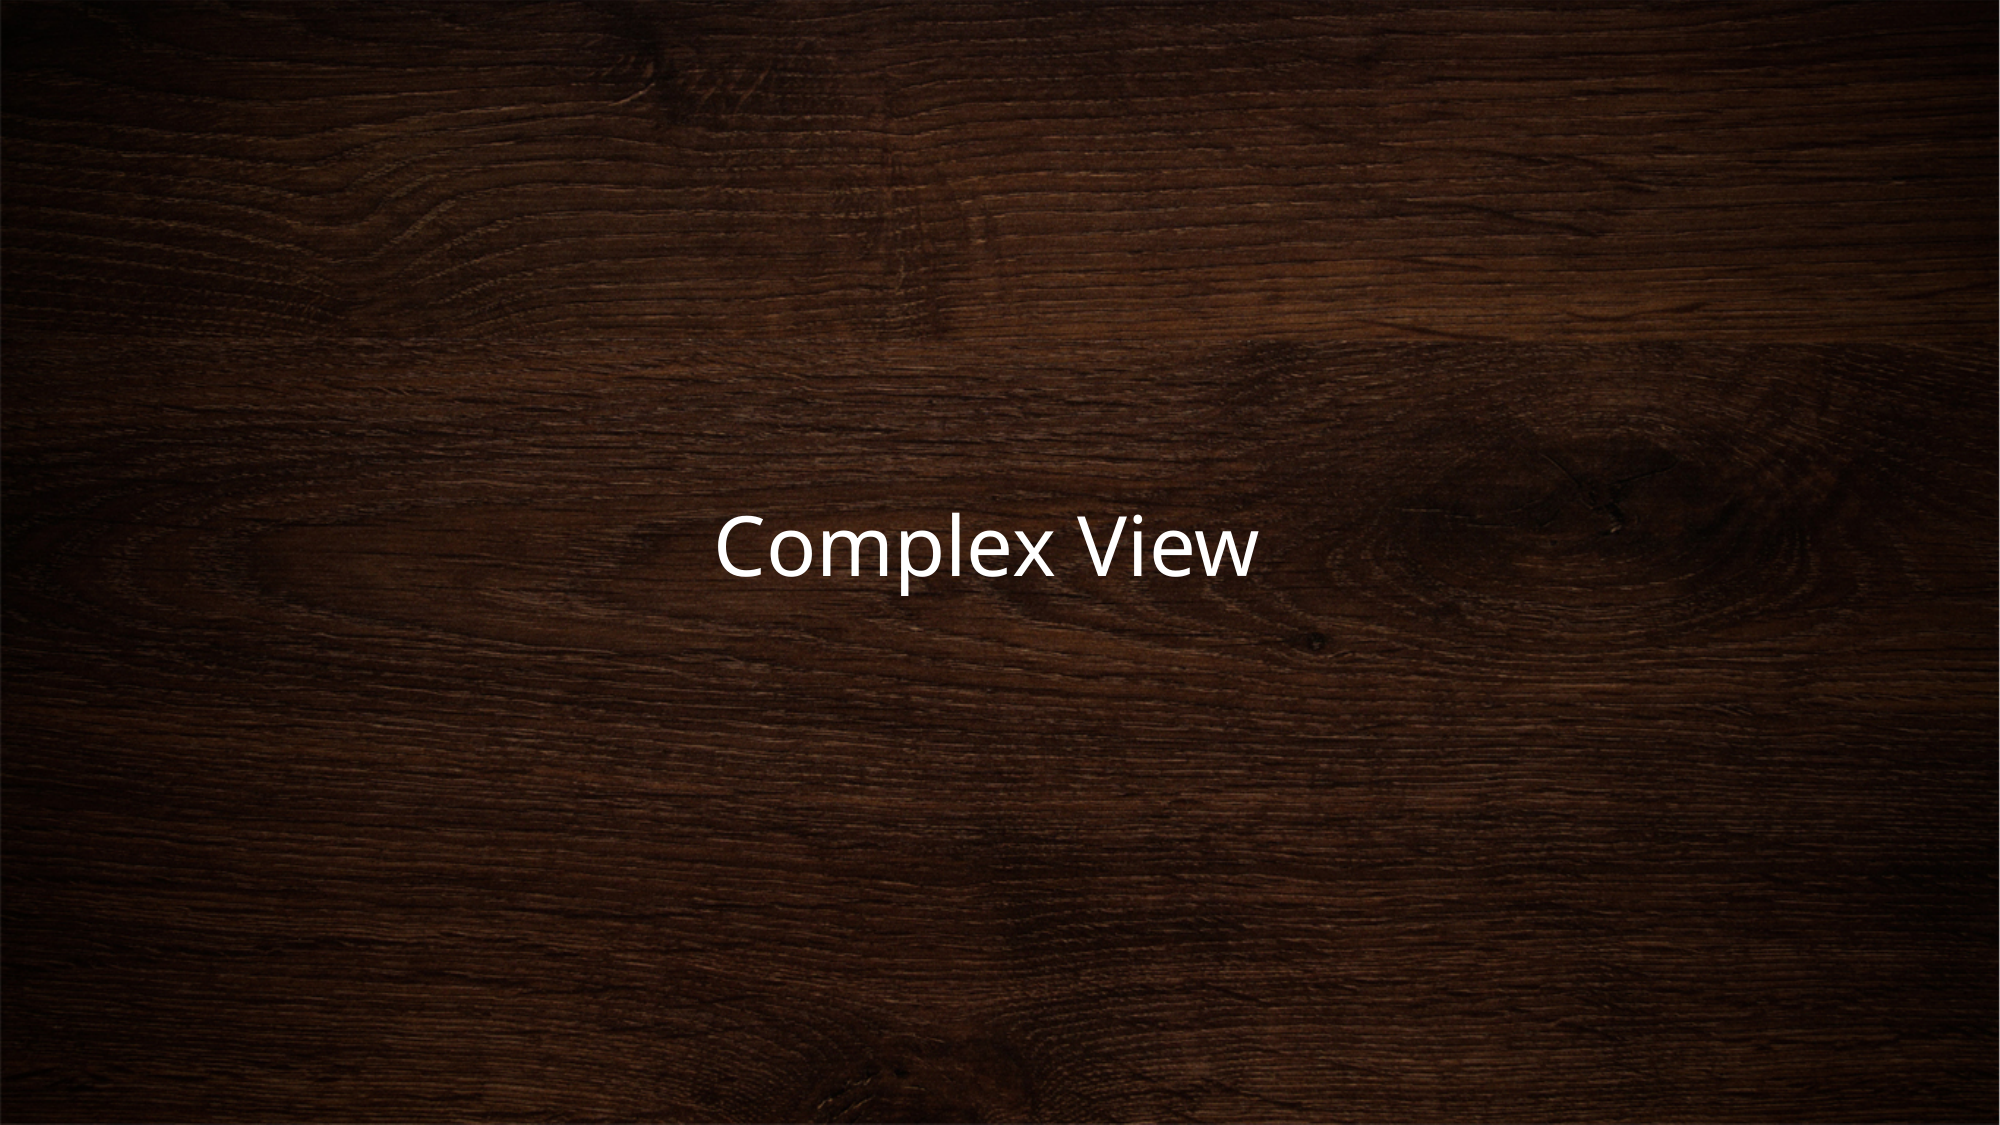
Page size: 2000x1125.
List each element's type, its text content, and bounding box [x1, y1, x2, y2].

picture [0, 0, 2000, 1125]
title Complex View [199, 412, 1775, 600]
